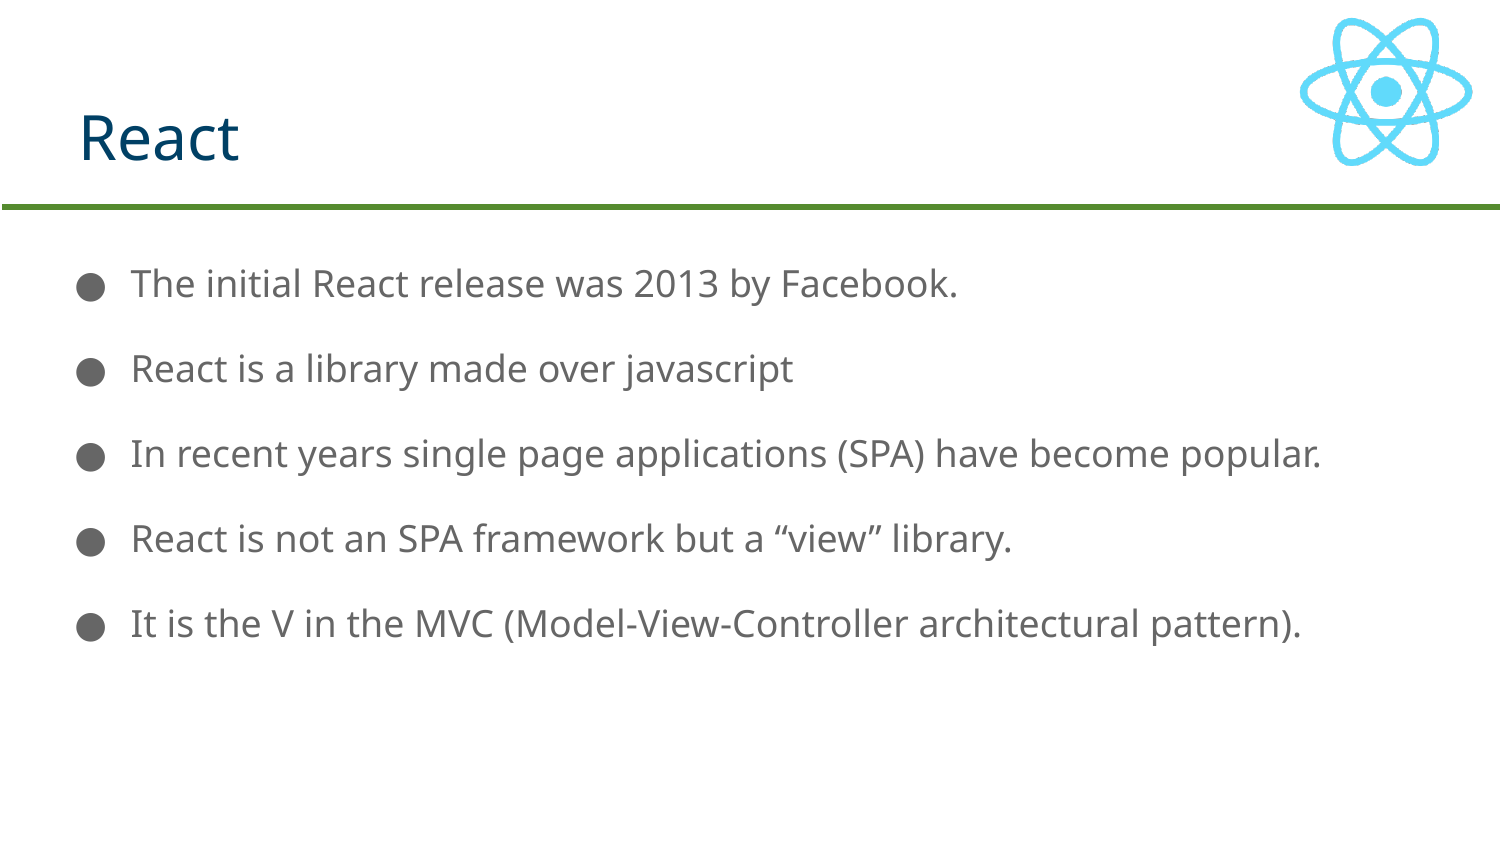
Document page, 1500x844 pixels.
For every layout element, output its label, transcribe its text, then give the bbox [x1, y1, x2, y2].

picture [1287, 13, 1480, 176]
list The initial React release was 2013 by Facebook. React is a library made over javascript In recent years single page applications (SPA) have become popular. React is not an SPA framework but a “view” library. It is the V in the MVC (Model-View-Controller architectural pattern). [40, 238, 1414, 744]
title React [63, 75, 1437, 188]
